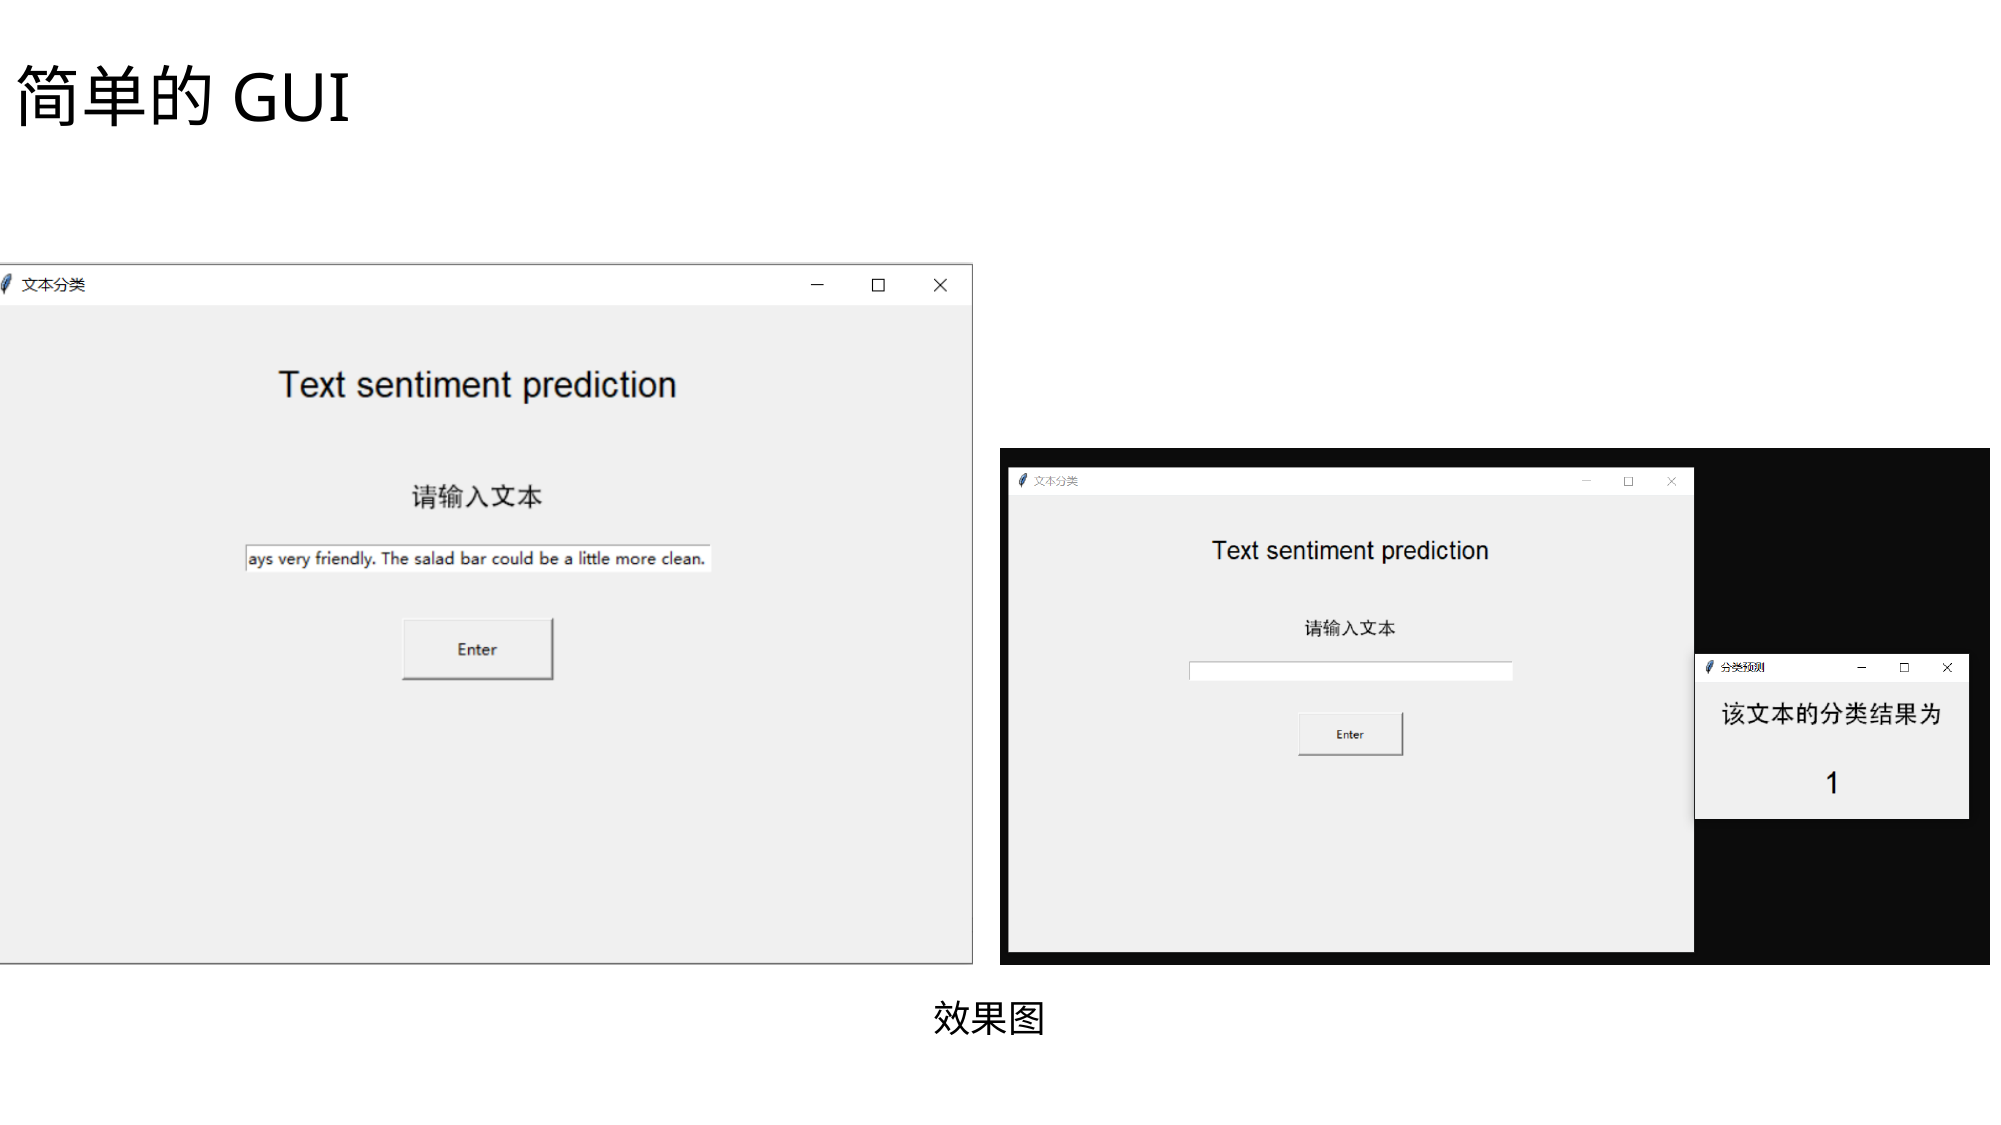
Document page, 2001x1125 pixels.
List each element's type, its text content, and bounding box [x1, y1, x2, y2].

picture [0, 262, 973, 965]
text_box 简单的GUI [0, 47, 474, 143]
text_box 效果图 [918, 987, 1241, 1047]
picture [1000, 448, 1990, 965]
